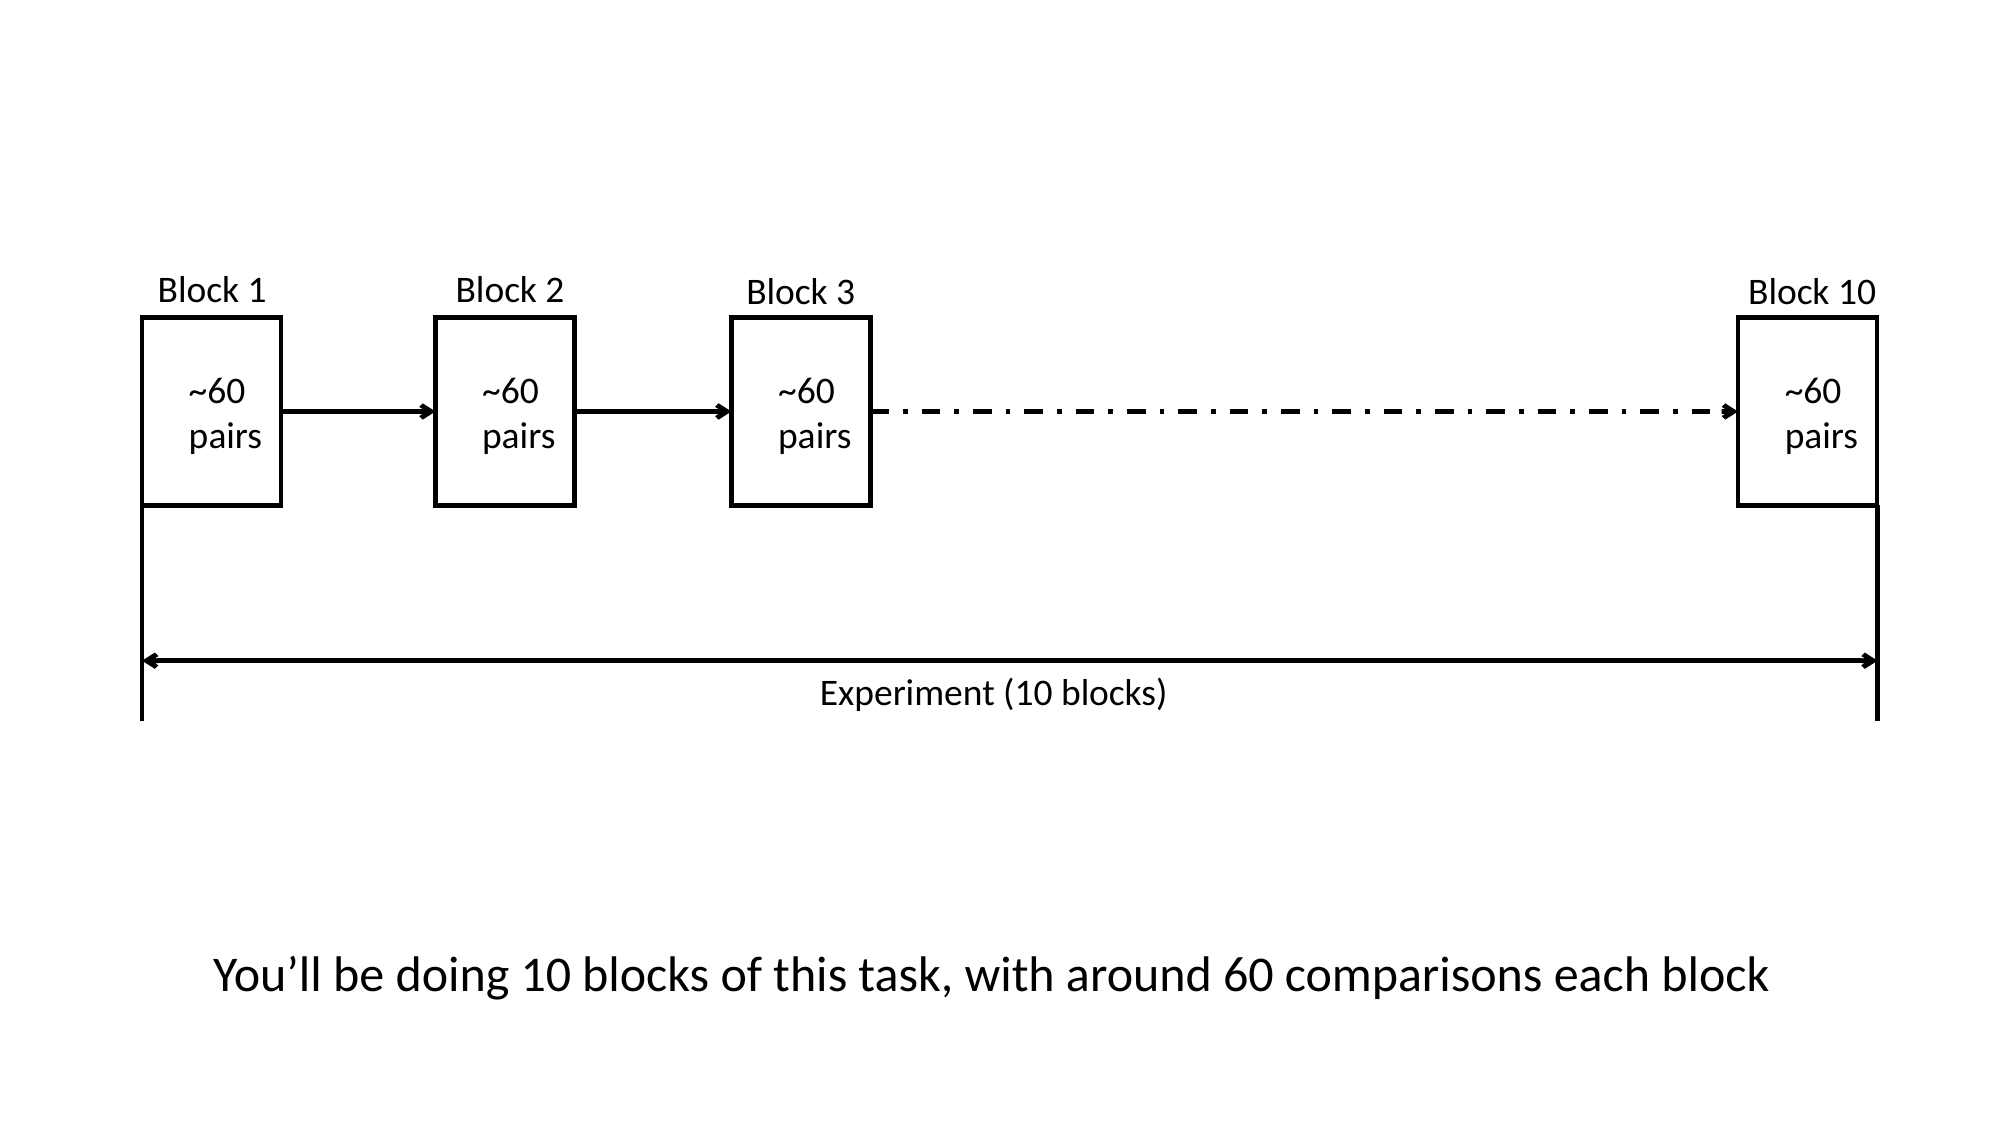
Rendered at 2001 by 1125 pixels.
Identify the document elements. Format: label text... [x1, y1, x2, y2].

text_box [1732, 259, 1893, 506]
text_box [435, 257, 587, 506]
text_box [141, 257, 294, 506]
text_box Experiment (10 blocks) [805, 661, 1183, 721]
text_box You’ll be doing 10 blocks of this task, with around 60 comparisons each block [198, 933, 1785, 1009]
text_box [730, 259, 883, 506]
